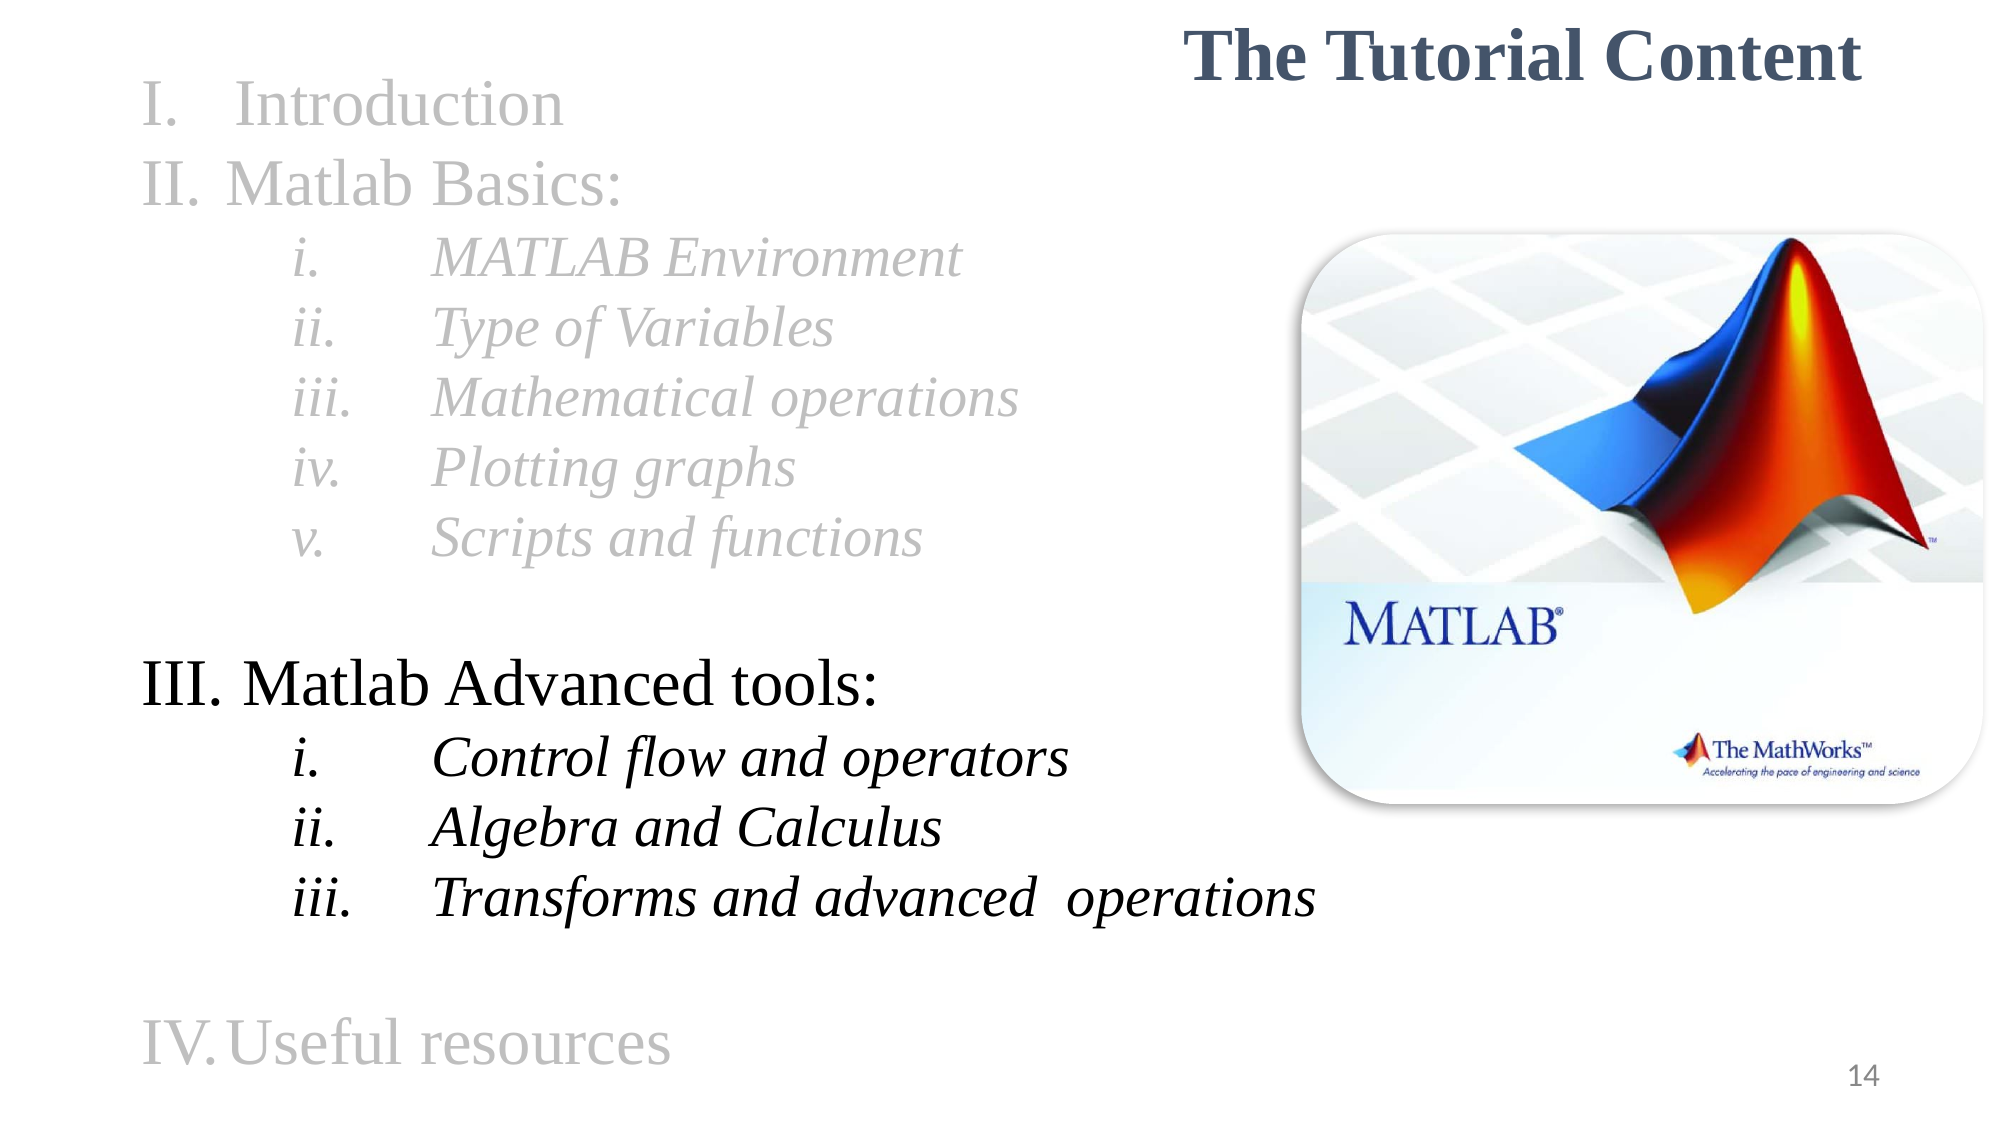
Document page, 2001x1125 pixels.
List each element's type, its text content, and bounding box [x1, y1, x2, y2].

slide_number 14 [1433, 1042, 1900, 1103]
text_box Introduction Matlab Basics: MATLAB Environment Type of Variables Mathematical operations Plotting graphs Scripts and functions Matlab Advanced tools: Control flow and operators Algebra and Calculus Transforms and advanced operations Useful resources [45, 48, 1416, 991]
text_box The Tutorial Content [523, 0, 2000, 92]
picture [1301, 234, 1983, 805]
